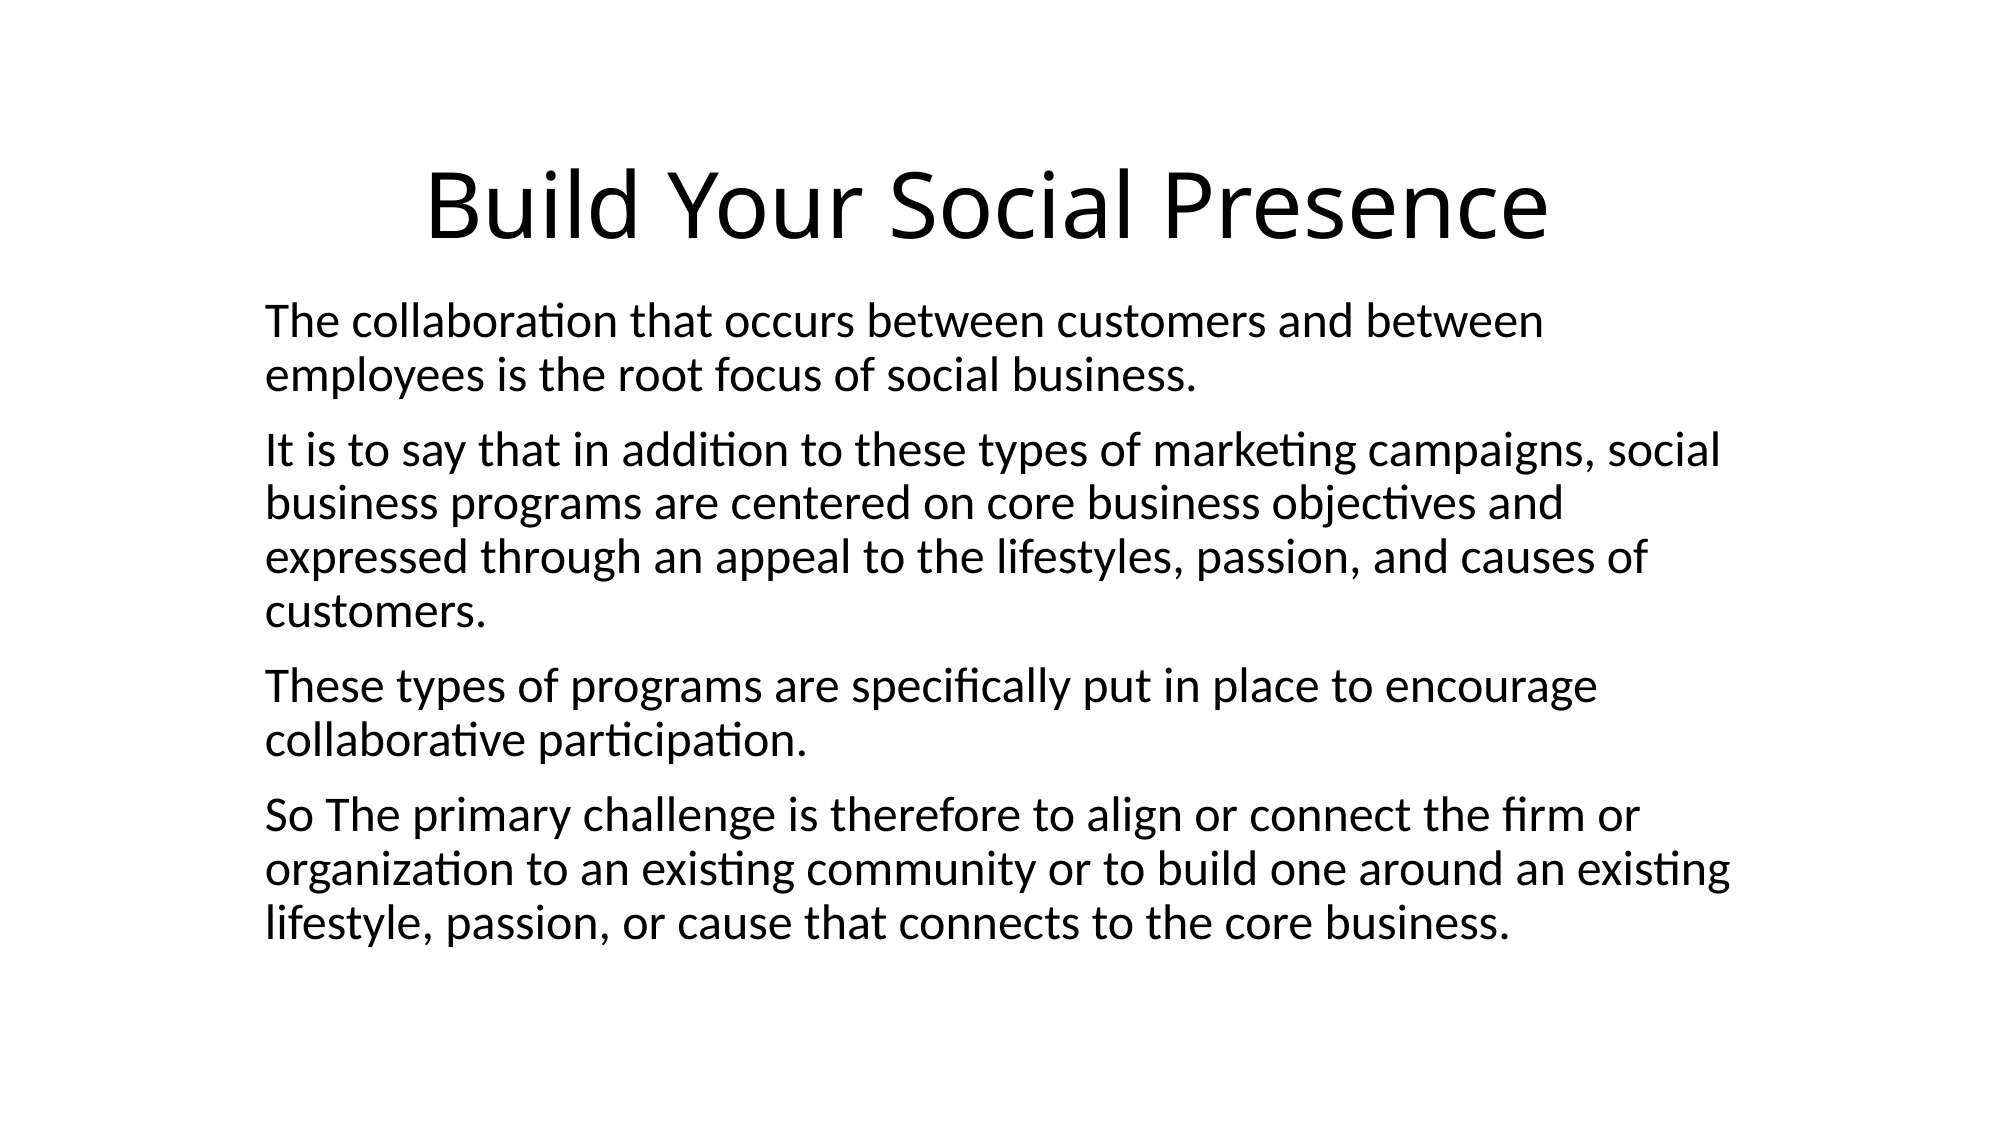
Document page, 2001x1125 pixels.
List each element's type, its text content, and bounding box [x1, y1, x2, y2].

title Build Your Social Presence [249, 71, 1750, 267]
subtitle The collaboration that occurs between customers and between employees is the root focus of social business. It is to say that in addition to these types of marketing campaigns, social business programs are centered on core business objectives and expressed through an appeal to the lifestyles, passion, and causes of customers. These types of programs are specifically put in place to encourage collaborative participation. So The primary challenge is therefore to align or connect the firm or organization to an existing community or to build one around an existing lifestyle, passion, or cause that connects to the core business. [249, 286, 1750, 1062]
